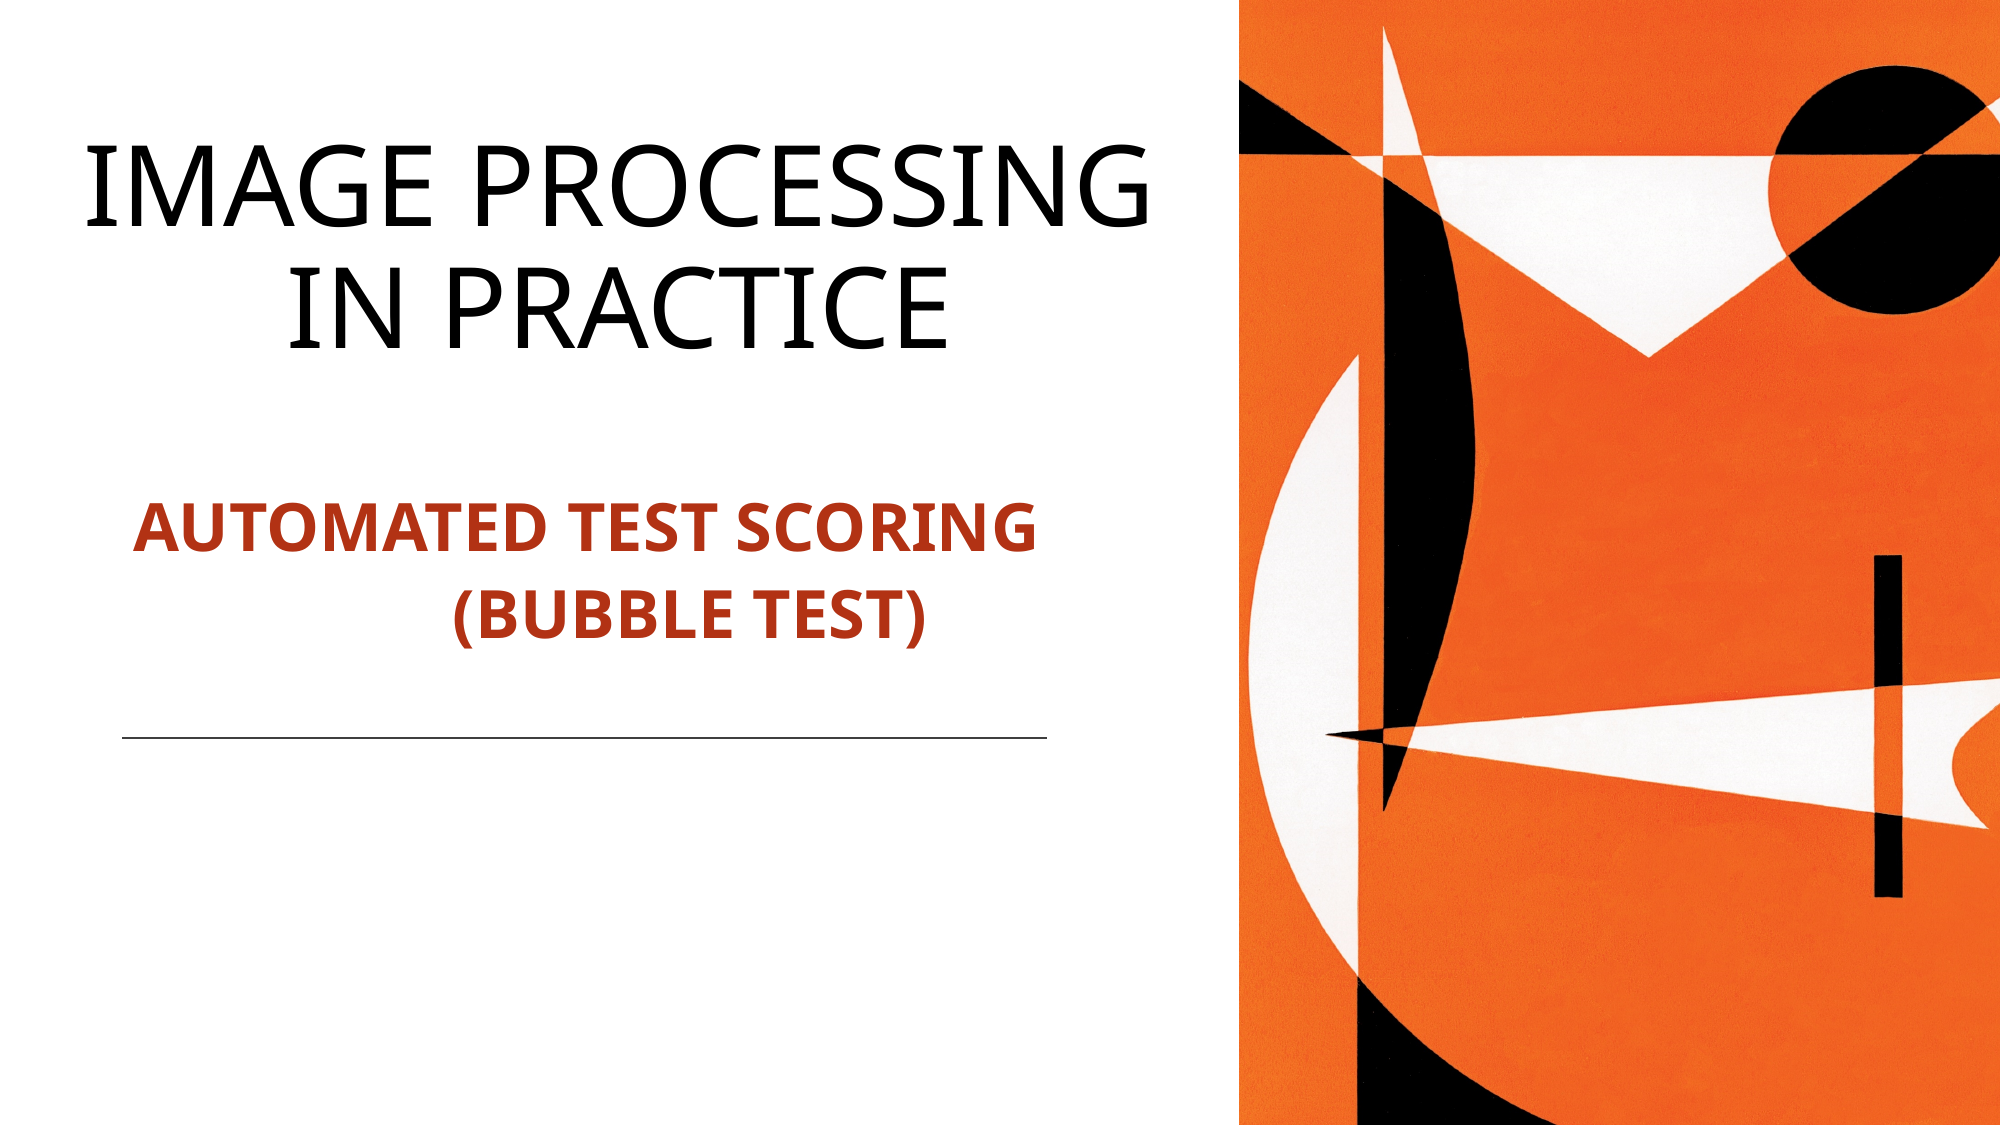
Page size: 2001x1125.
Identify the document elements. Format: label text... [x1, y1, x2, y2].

picture [1239, 0, 2000, 1125]
subtitle AUTOMATED TEST SCORING (BUBBLE TEST) [110, 468, 1201, 772]
title IMAGE PROCESSING IN PRACTICE [38, 125, 1201, 381]
text_box [0, 0, 1237, 1125]
